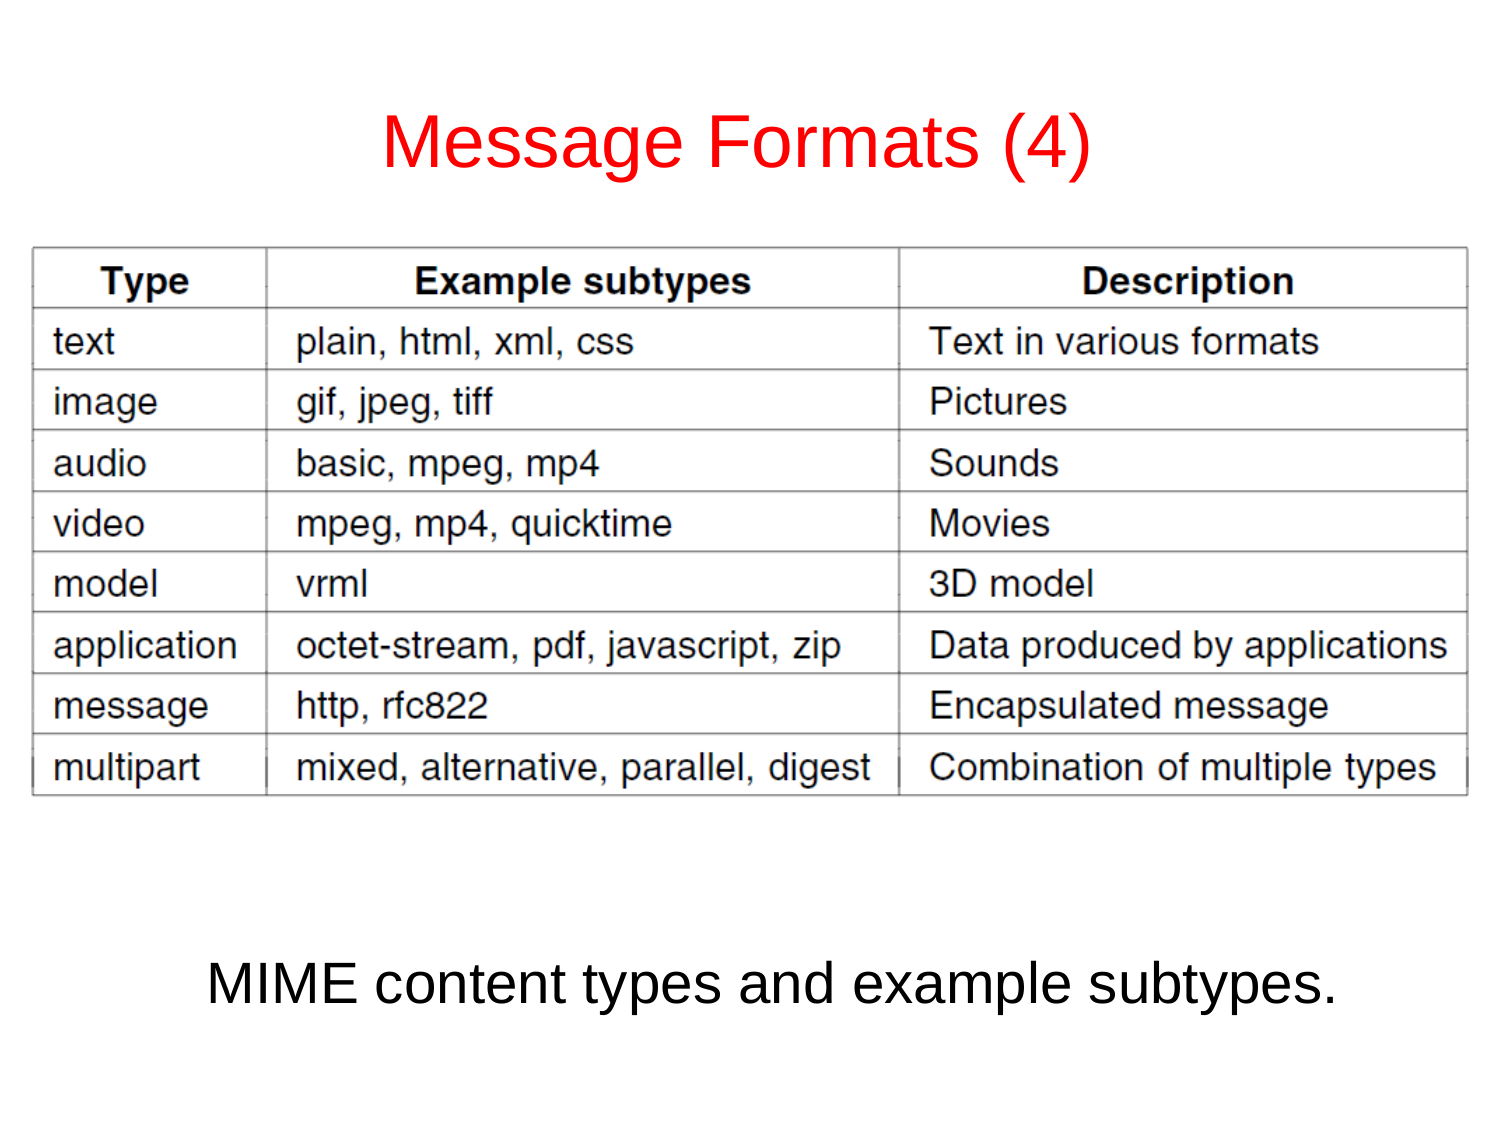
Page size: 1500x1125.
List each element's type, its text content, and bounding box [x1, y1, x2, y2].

list MIME content types and example subtypes. [46, 937, 1500, 1076]
title Message Formats (4) [62, 49, 1413, 226]
picture [19, 237, 1476, 807]
